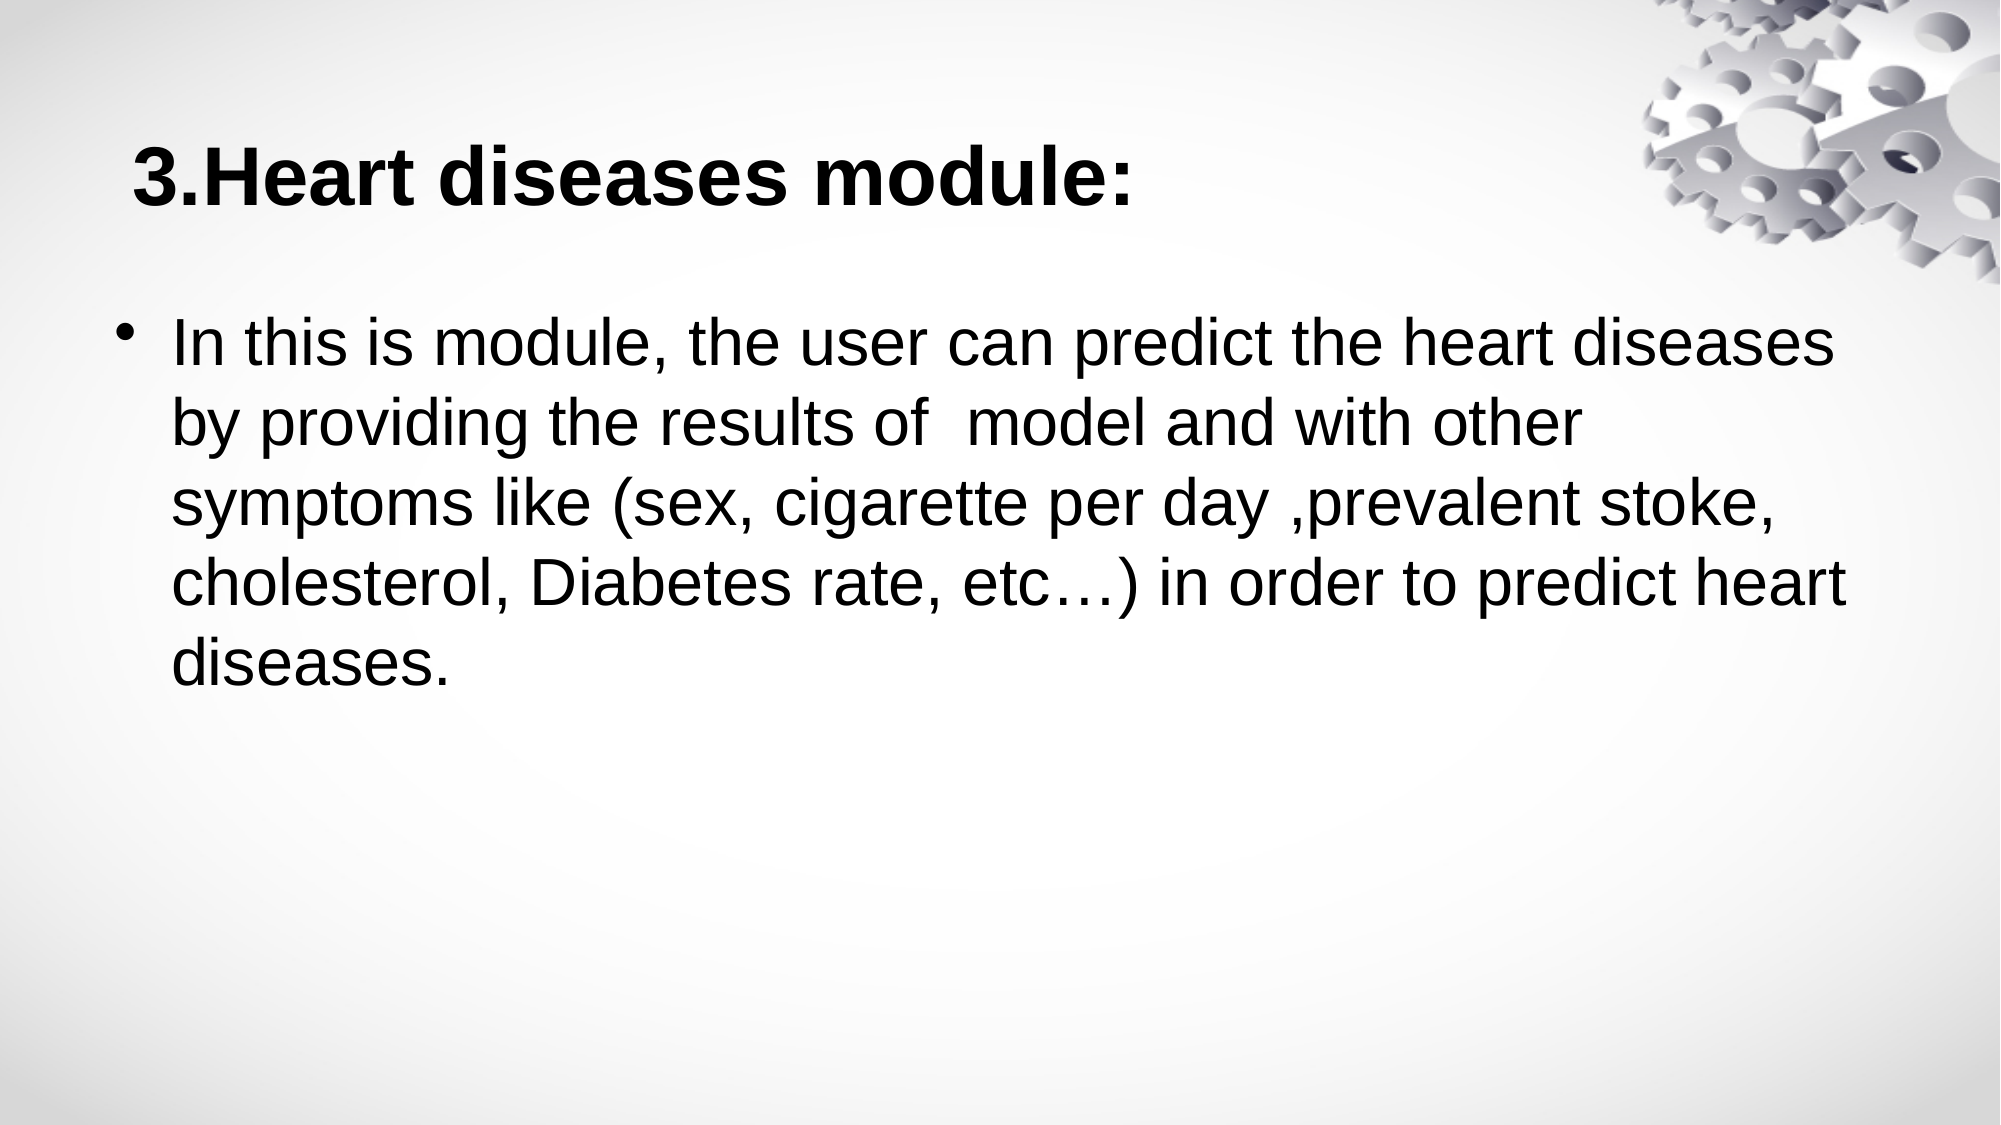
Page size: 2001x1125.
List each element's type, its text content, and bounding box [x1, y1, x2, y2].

picture [0, 0, 2000, 1125]
list In this is module, the user can predict the heart diseases by providing the results of model and with other symptoms like (sex, cigarette per day ,prevalent stoke, cholesterol, Diabetes rate, etc…) in order to predict heart diseases. [99, 291, 1901, 1105]
title 3.Heart diseases module: [117, 123, 1919, 220]
